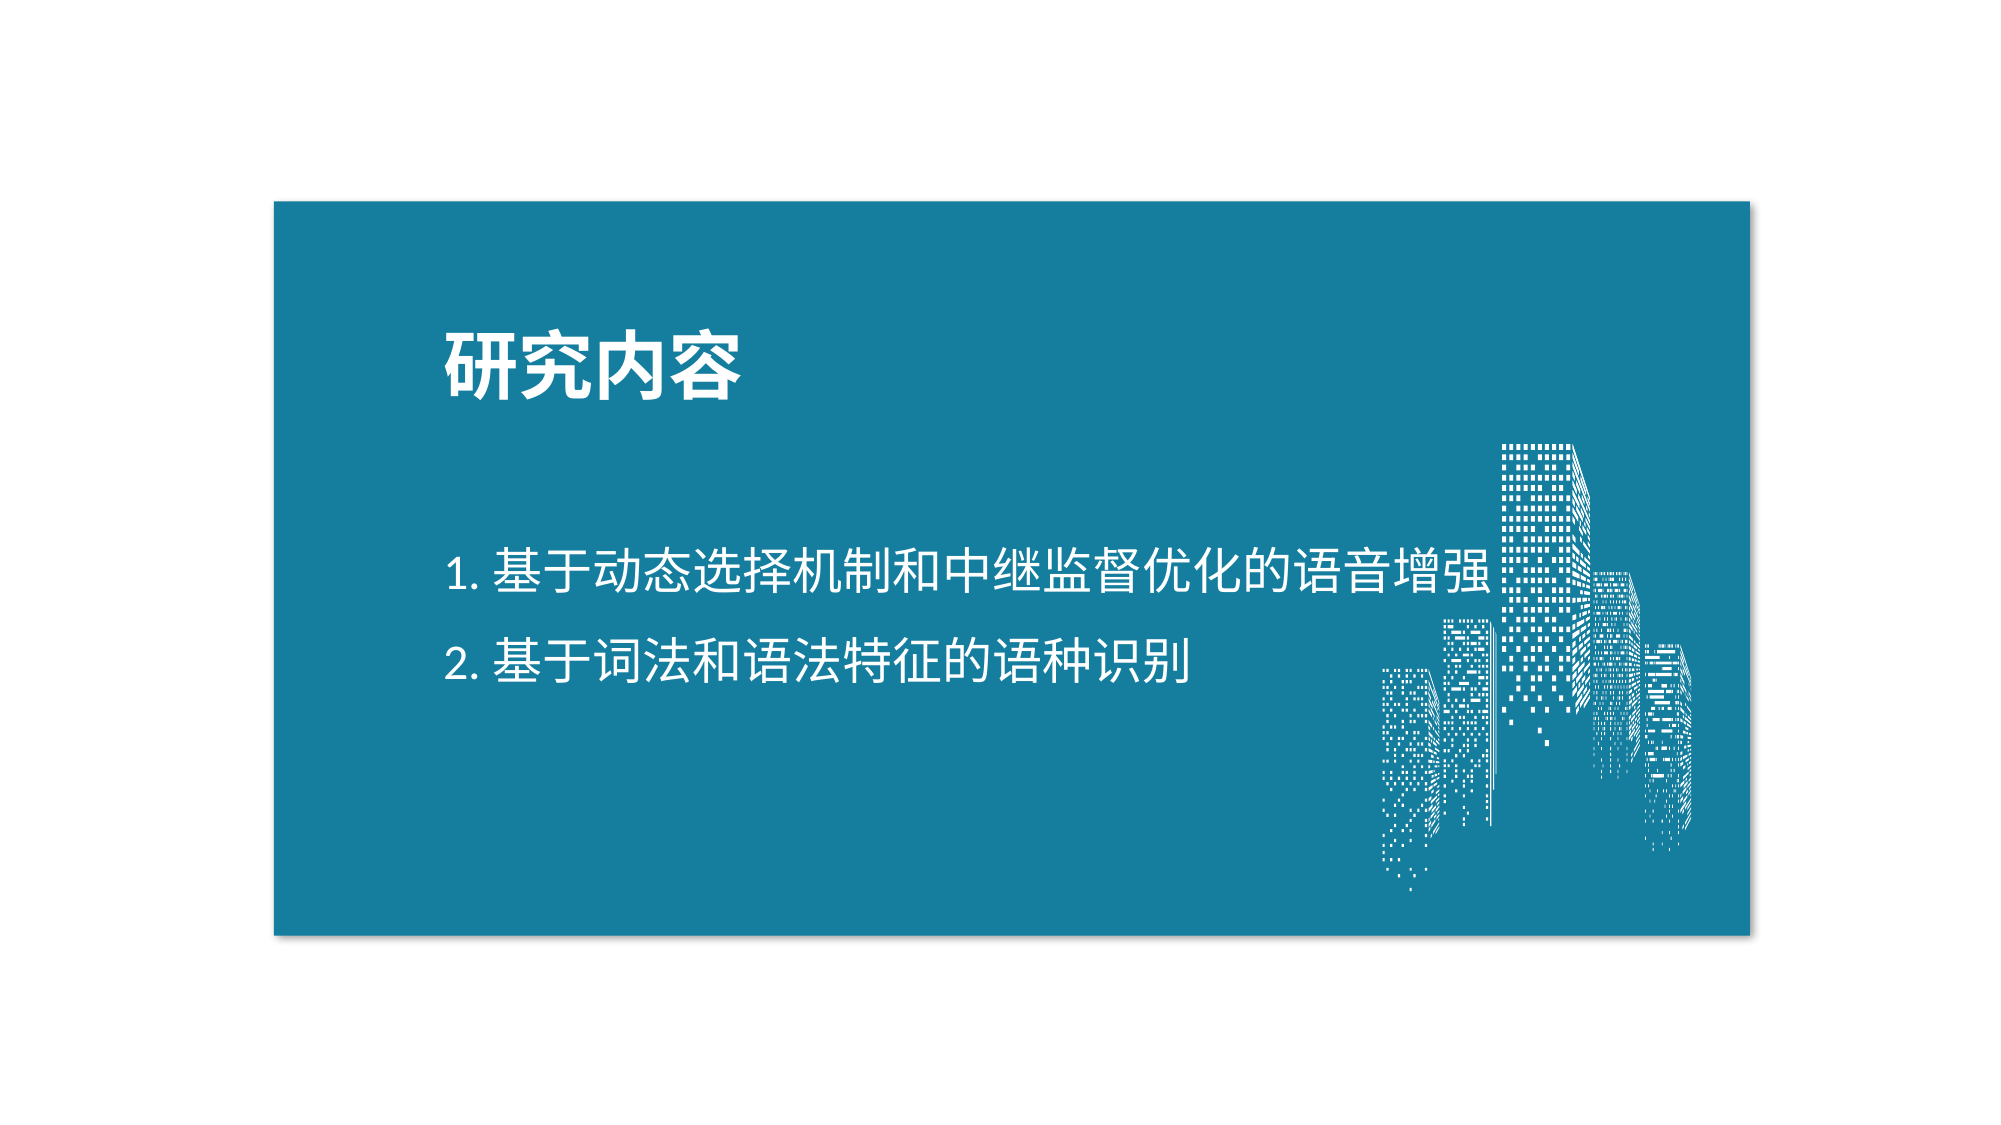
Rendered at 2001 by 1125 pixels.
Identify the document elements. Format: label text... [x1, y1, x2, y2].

text_box 研究内容 [428, 310, 826, 416]
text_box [1382, 443, 1692, 892]
text_box [273, 200, 1751, 937]
text_box 1.基于动态选择机制和中继监督优化的语音增强 2.基于词法和语法特征的语种识别 [428, 502, 1382, 697]
